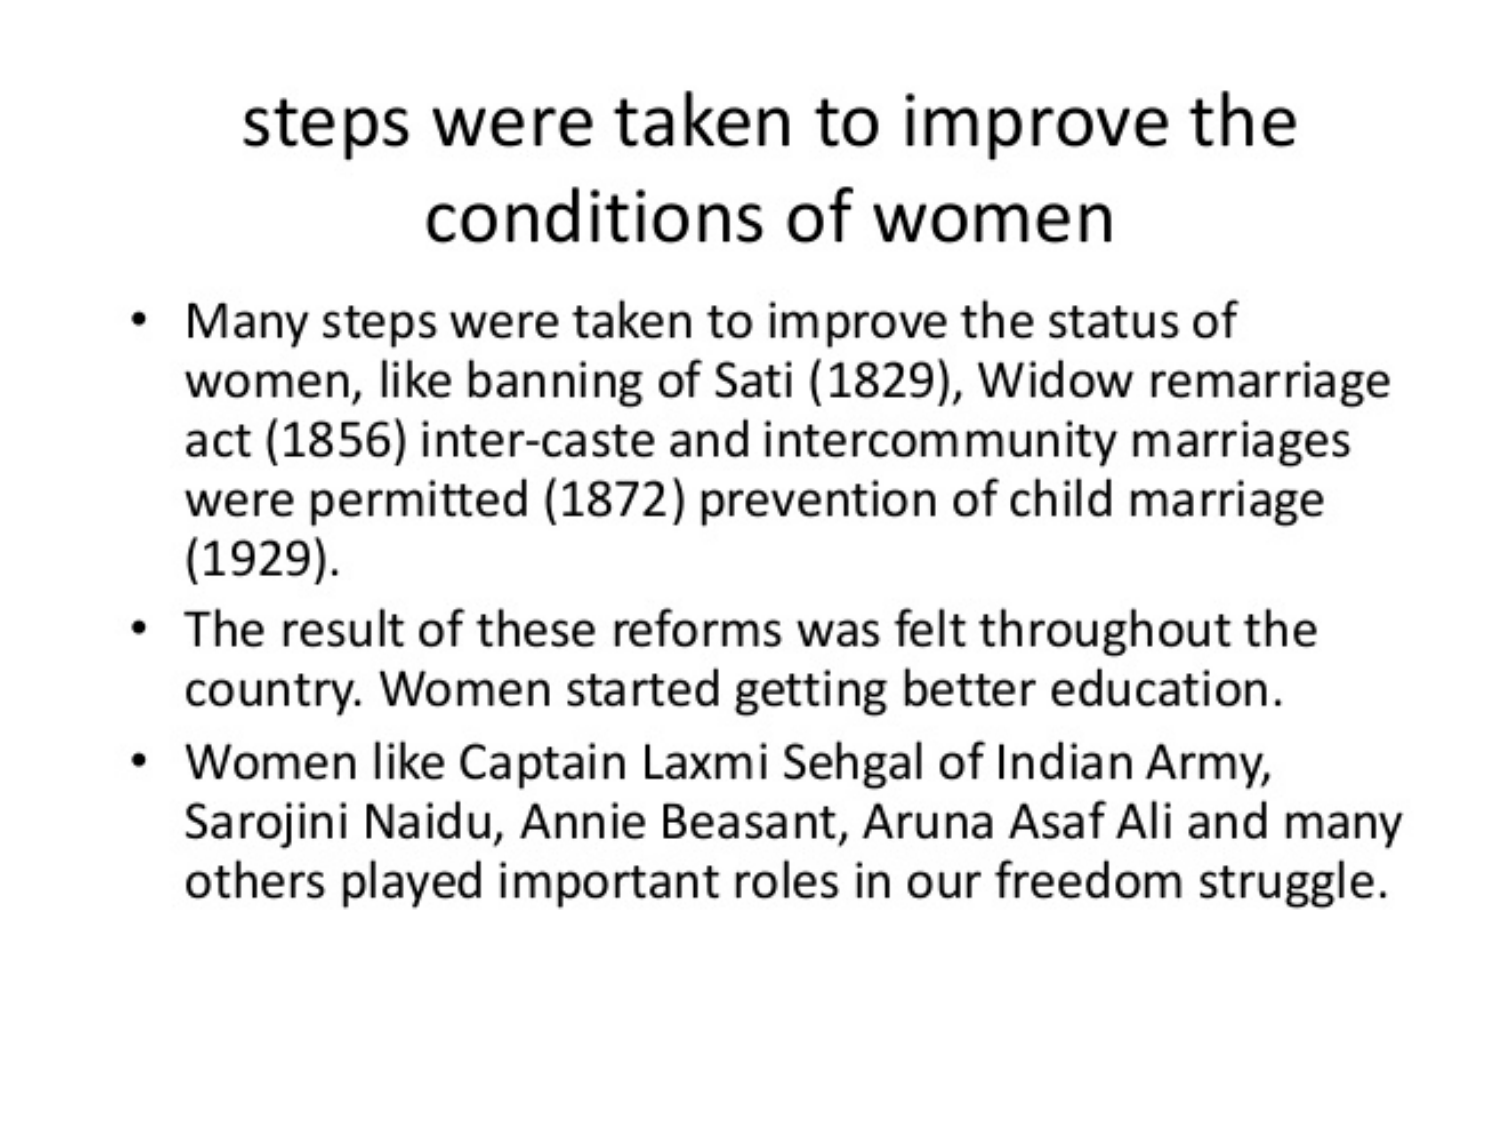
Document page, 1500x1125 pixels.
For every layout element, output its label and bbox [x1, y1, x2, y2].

list [43, 32, 1500, 1125]
